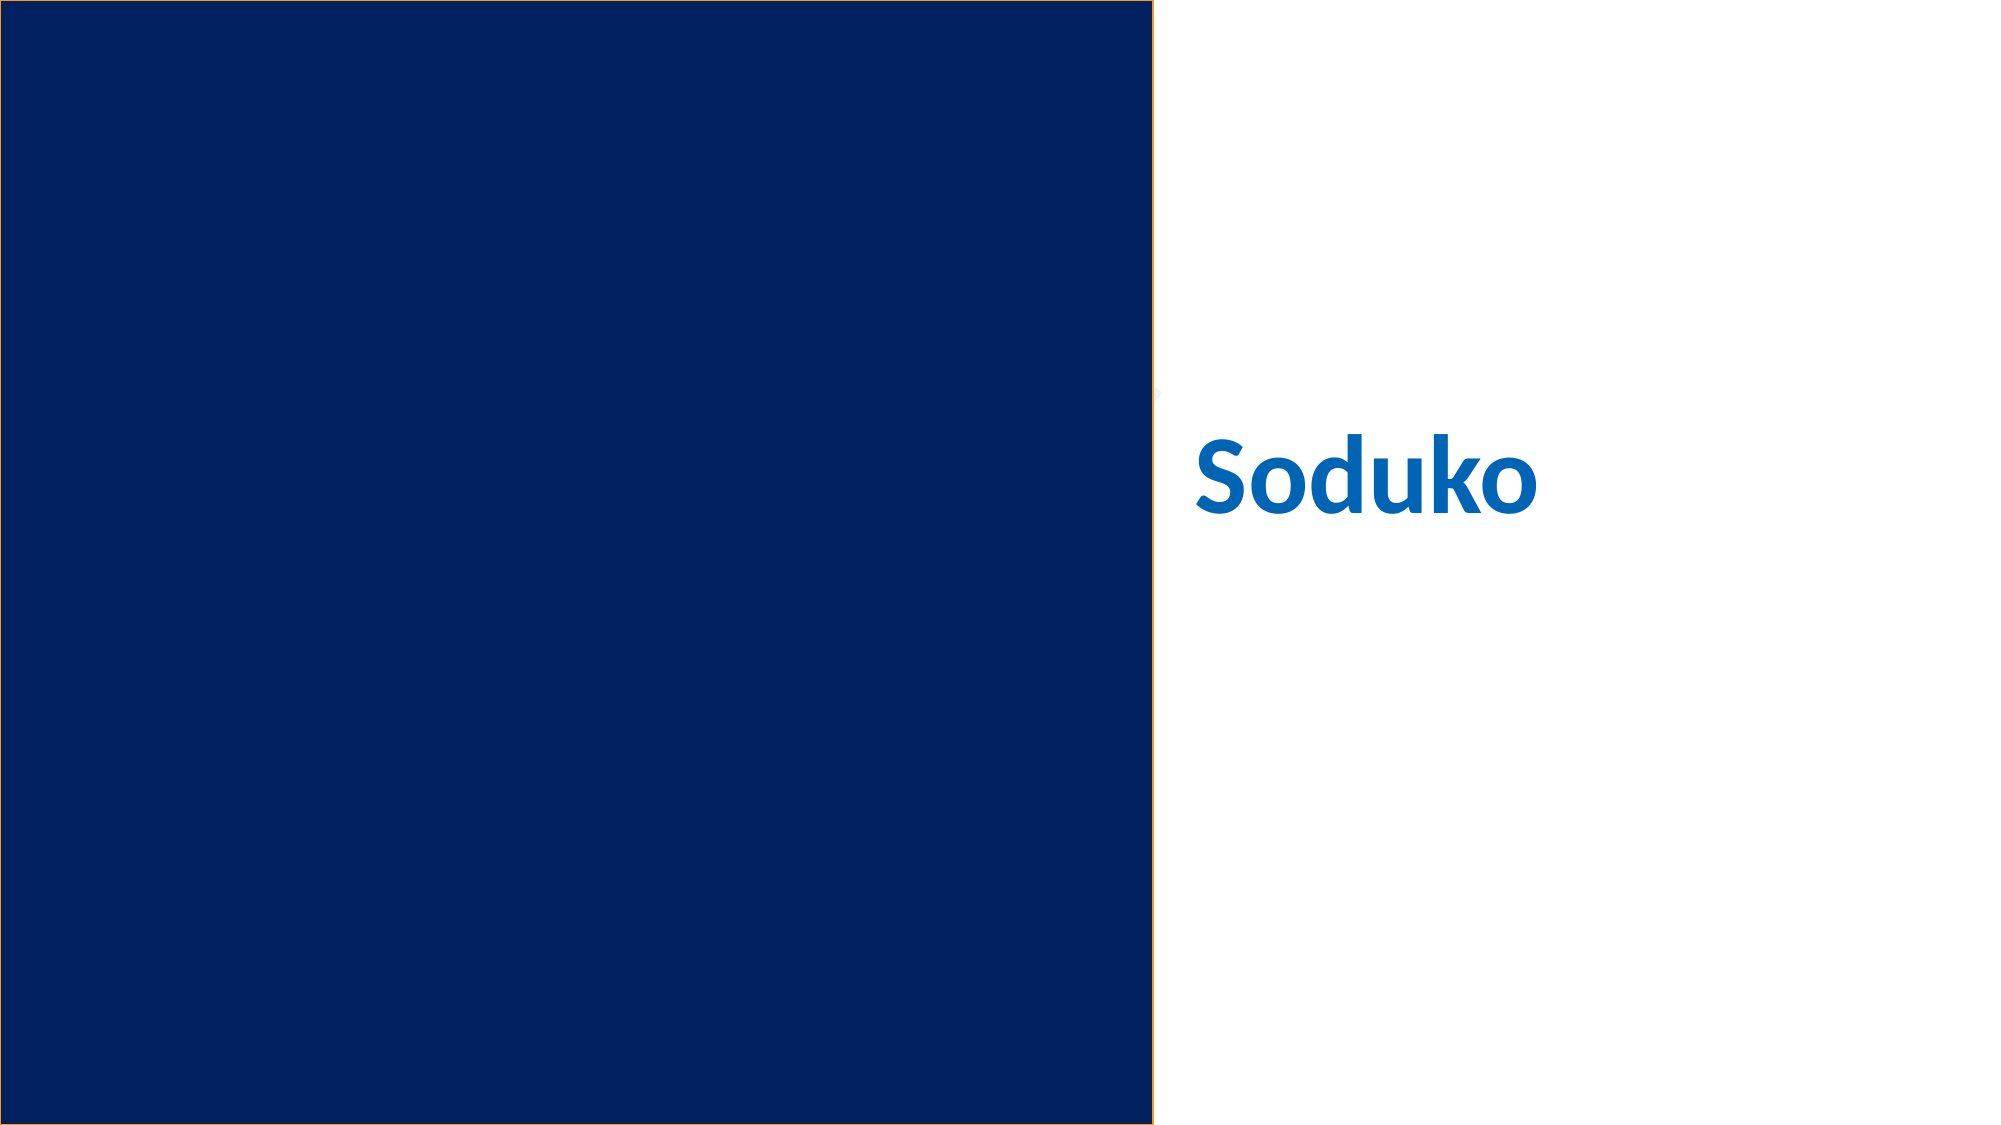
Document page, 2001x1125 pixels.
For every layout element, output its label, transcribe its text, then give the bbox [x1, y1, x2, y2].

text_box Soduko [855, 393, 1880, 544]
text_box [0, 0, 1154, 1125]
